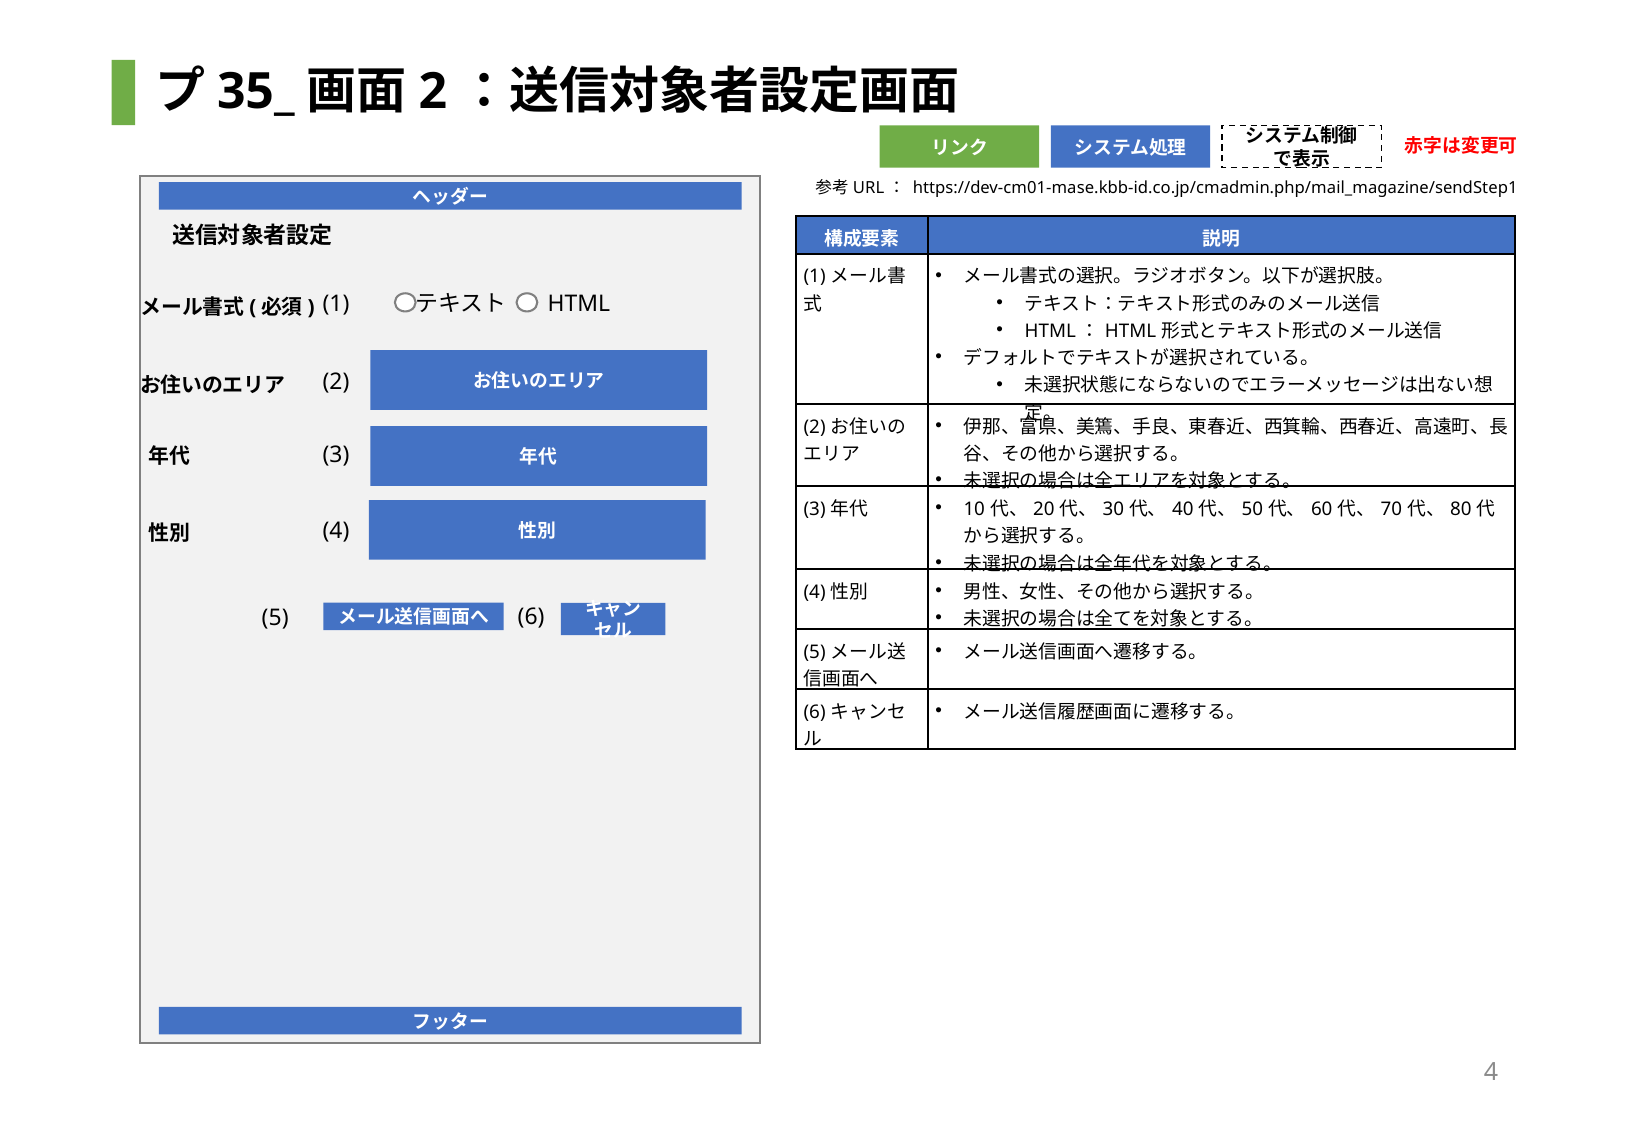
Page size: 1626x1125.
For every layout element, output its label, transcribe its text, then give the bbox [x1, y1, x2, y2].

text_box (3) [307, 432, 365, 475]
text_box [515, 292, 532, 313]
table_cell メール送信画面へ遷移する。 [929, 630, 1514, 688]
text_box テキスト [400, 280, 522, 324]
text_box HTML [532, 280, 626, 324]
table_cell 10代、20代、30代、40代、50代、60代、70代、80代から選択する。 未選択の場合は全年代を対象とする。 [929, 487, 1514, 568]
table_cell (5)メール送信画面へ [797, 630, 927, 688]
table_cell 伊那、富県、美篶、手良、東春近、⻄箕輪、⻄春近、高遠町、⻑谷、その他から選択する。 未選択の場合は全エリアを対象とする。 [929, 405, 1514, 485]
text_box キャンセル [560, 601, 667, 637]
text_box 赤字は変更可 [1380, 123, 1542, 168]
text_box 性別 [367, 498, 707, 561]
text_box 送信対象者設定 [157, 213, 349, 256]
text_box 年代 [134, 435, 206, 476]
text_box (2) [307, 358, 365, 402]
text_box メール送信画面へ [322, 601, 502, 632]
table_cell メール送信履歴画面に遷移する。 [929, 690, 1514, 748]
table_cell (2)お住いのエリア [797, 405, 927, 485]
text_box フッター [157, 1005, 743, 1036]
text_box リンク [878, 124, 1041, 169]
text_box ヘッダー [157, 181, 743, 211]
text_box 性別 [134, 511, 206, 552]
text_box 参考URL： https://dev-cm01-mase.kbb-id.co.jp/cmadmin.php/mail_magazine/sendStep1 [800, 169, 1534, 205]
title プ35_画面2：送信対象者設定画面 [140, 59, 1514, 126]
text_box お住いのエリア [369, 349, 709, 411]
table_cell (6)キャンセル [797, 690, 927, 748]
text_box システム制御で表示 [1220, 124, 1382, 169]
text_box (6) [502, 593, 560, 637]
slide_number 4 [1147, 1042, 1514, 1103]
table_header 構成要素 [797, 217, 927, 253]
table_cell メール書式の選択。ラジオボタン。以下が選択肢。 テキスト：テキスト形式のみのメール送信 HTML：HTML形式とテキスト形式のメール送信 デフォルトでテキストが選択されている。 未選択状態にならないのでエラーメッセージは出ない想定。 [929, 255, 1514, 403]
table_cell (1)メール書式 [797, 255, 927, 403]
text_box (5) [246, 594, 304, 638]
text_box システム処理 [1049, 124, 1212, 169]
text_box [139, 175, 761, 1044]
table_cell (4)性別 [797, 570, 927, 628]
text_box お住いのエリア [125, 364, 300, 404]
table_header 説明 [929, 217, 1514, 253]
table_cell (3)年代 [797, 487, 927, 568]
text_box 年代 [369, 425, 709, 487]
text_box [393, 293, 400, 312]
table_cell 男性、女性、その他から選択する。 未選択の場合は全てを対象とする。 [929, 570, 1514, 628]
text_box (1) [307, 281, 365, 324]
text_box (4) [307, 508, 365, 551]
text_box メール書式(必須) [125, 286, 330, 327]
